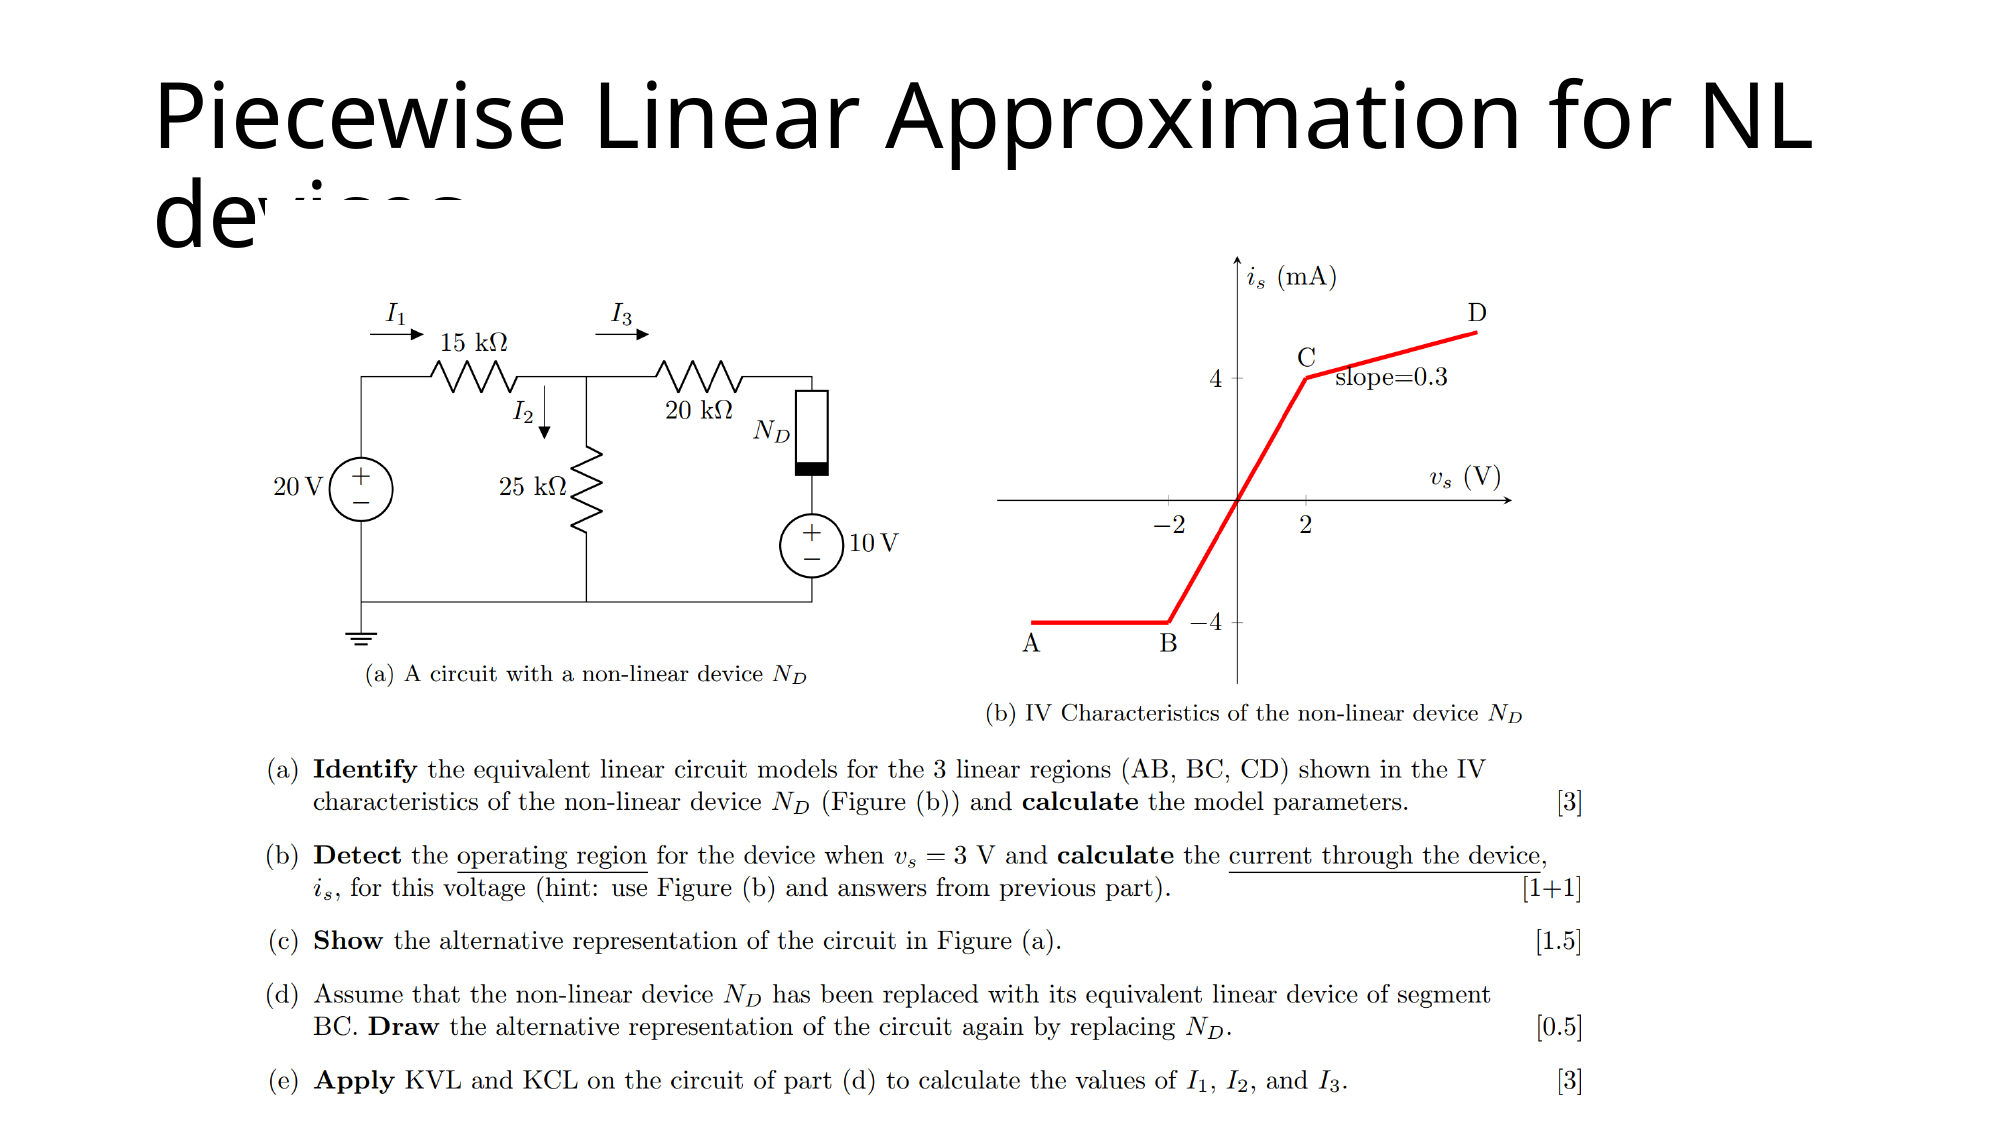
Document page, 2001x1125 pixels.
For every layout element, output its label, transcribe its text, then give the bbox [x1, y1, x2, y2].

title Piecewise Linear Approximation for NL devices [137, 59, 1889, 278]
picture [245, 200, 1596, 1109]
